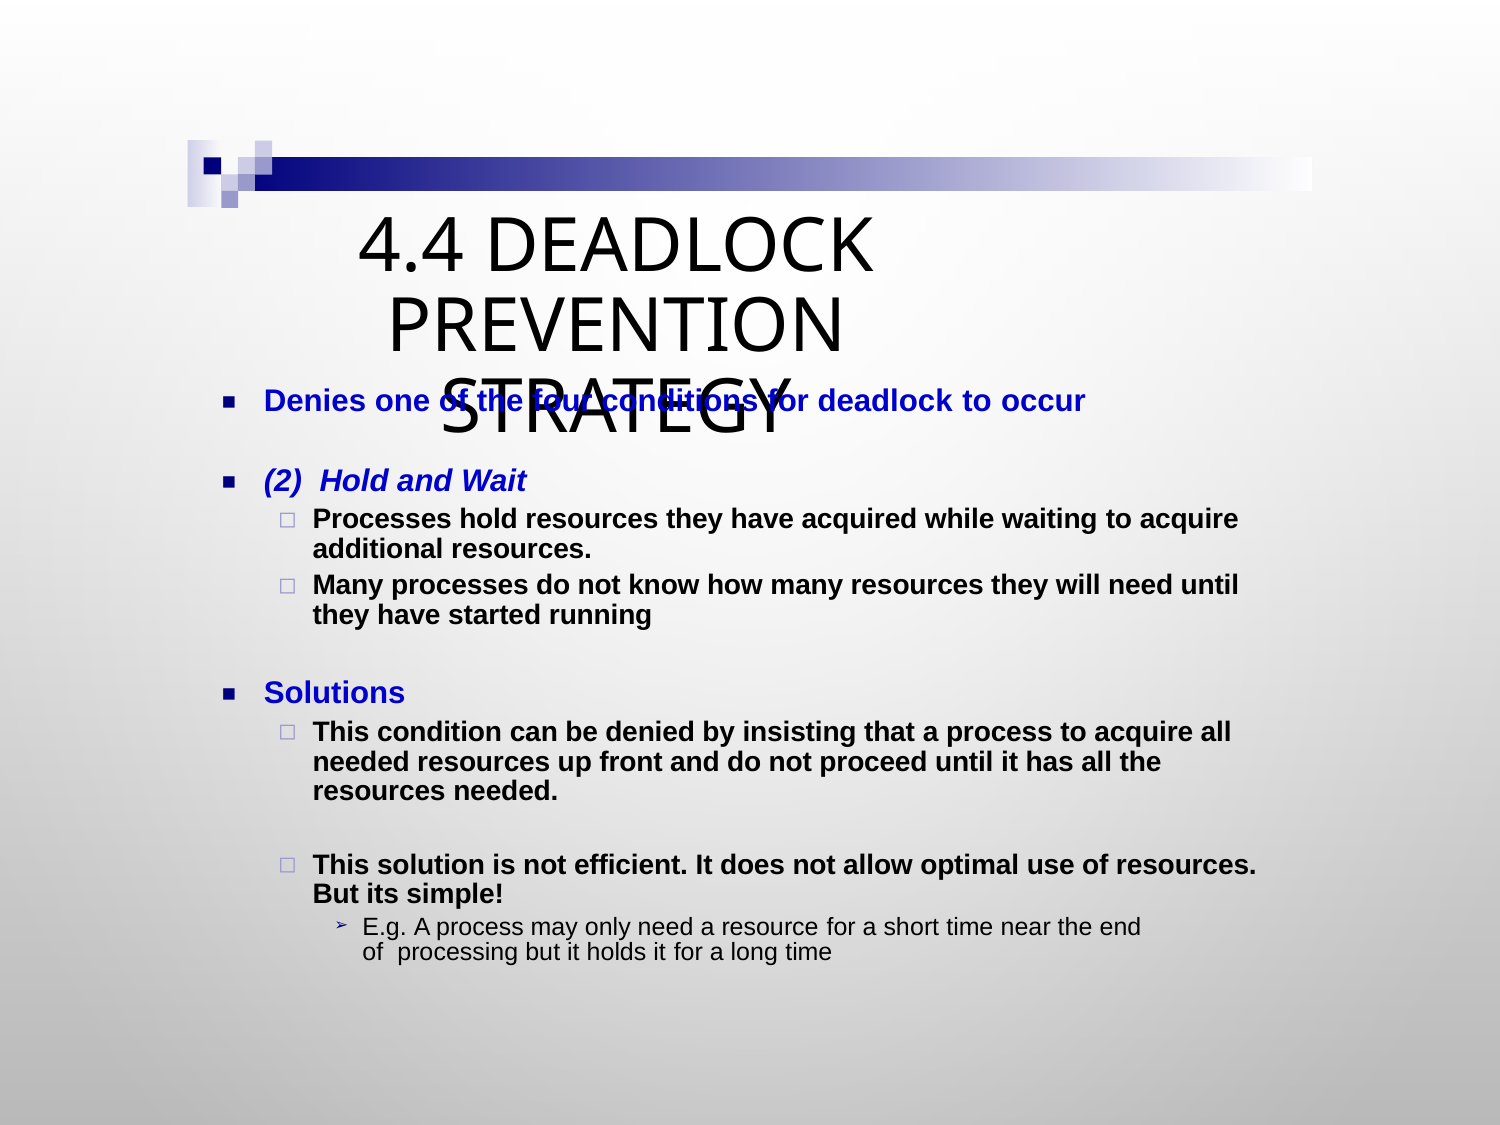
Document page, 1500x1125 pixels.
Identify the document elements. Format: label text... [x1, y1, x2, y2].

text_box Hold and Wait Processes hold resources they have acquired while waiting to acquire additional resources. Many processes do not know how many resources they will need until they have started running [259, 454, 1257, 630]
text_box ■ [220, 676, 237, 707]
text_box ■ [220, 464, 237, 495]
text_box ■ [220, 384, 237, 415]
text_box This solution is not efficient. It does not allow optimal use of resources. But its simple! E.g. A process may only need a resource for a short time near the end of processing but it holds it for a long time [273, 844, 1276, 965]
text_box [187, 140, 202, 207]
text_box Solutions This condition can be denied by insisting that a process to acquire all needed resources up front and do not proceed until it has all the resources needed. [259, 667, 1249, 807]
title 4.4 Deadlock prevention strategy [248, 218, 983, 450]
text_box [203, 140, 1313, 208]
text_box Denies one of the four conditions for deadlock to occur [262, 378, 1089, 418]
picture [0, 0, 1500, 1125]
